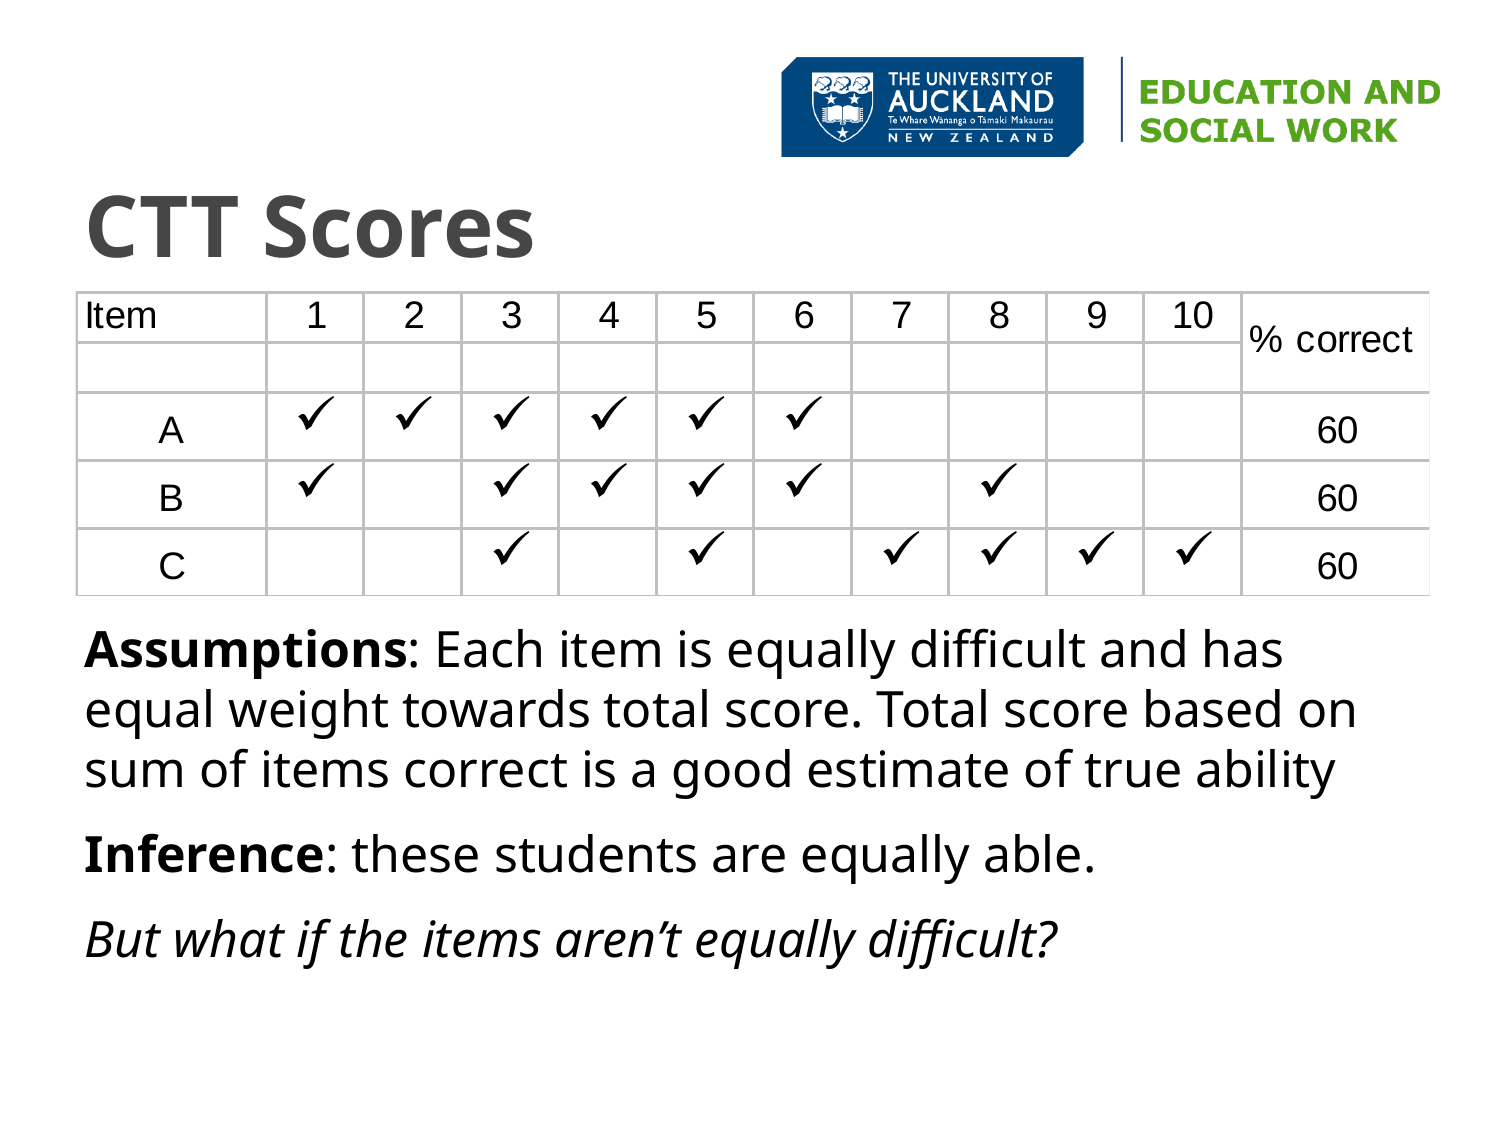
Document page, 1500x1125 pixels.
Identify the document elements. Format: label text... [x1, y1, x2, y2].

text_box Assumptions: Each item is equally difficult and has equal weight towards total score. Total score based on sum of items correct is a good estimate of true ability Inference: these students are equally able. But what if the items aren’t equally difficult? [70, 609, 1417, 975]
picture [781, 56, 1440, 157]
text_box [75, 290, 1433, 599]
title CTT Scores [70, 117, 1308, 296]
